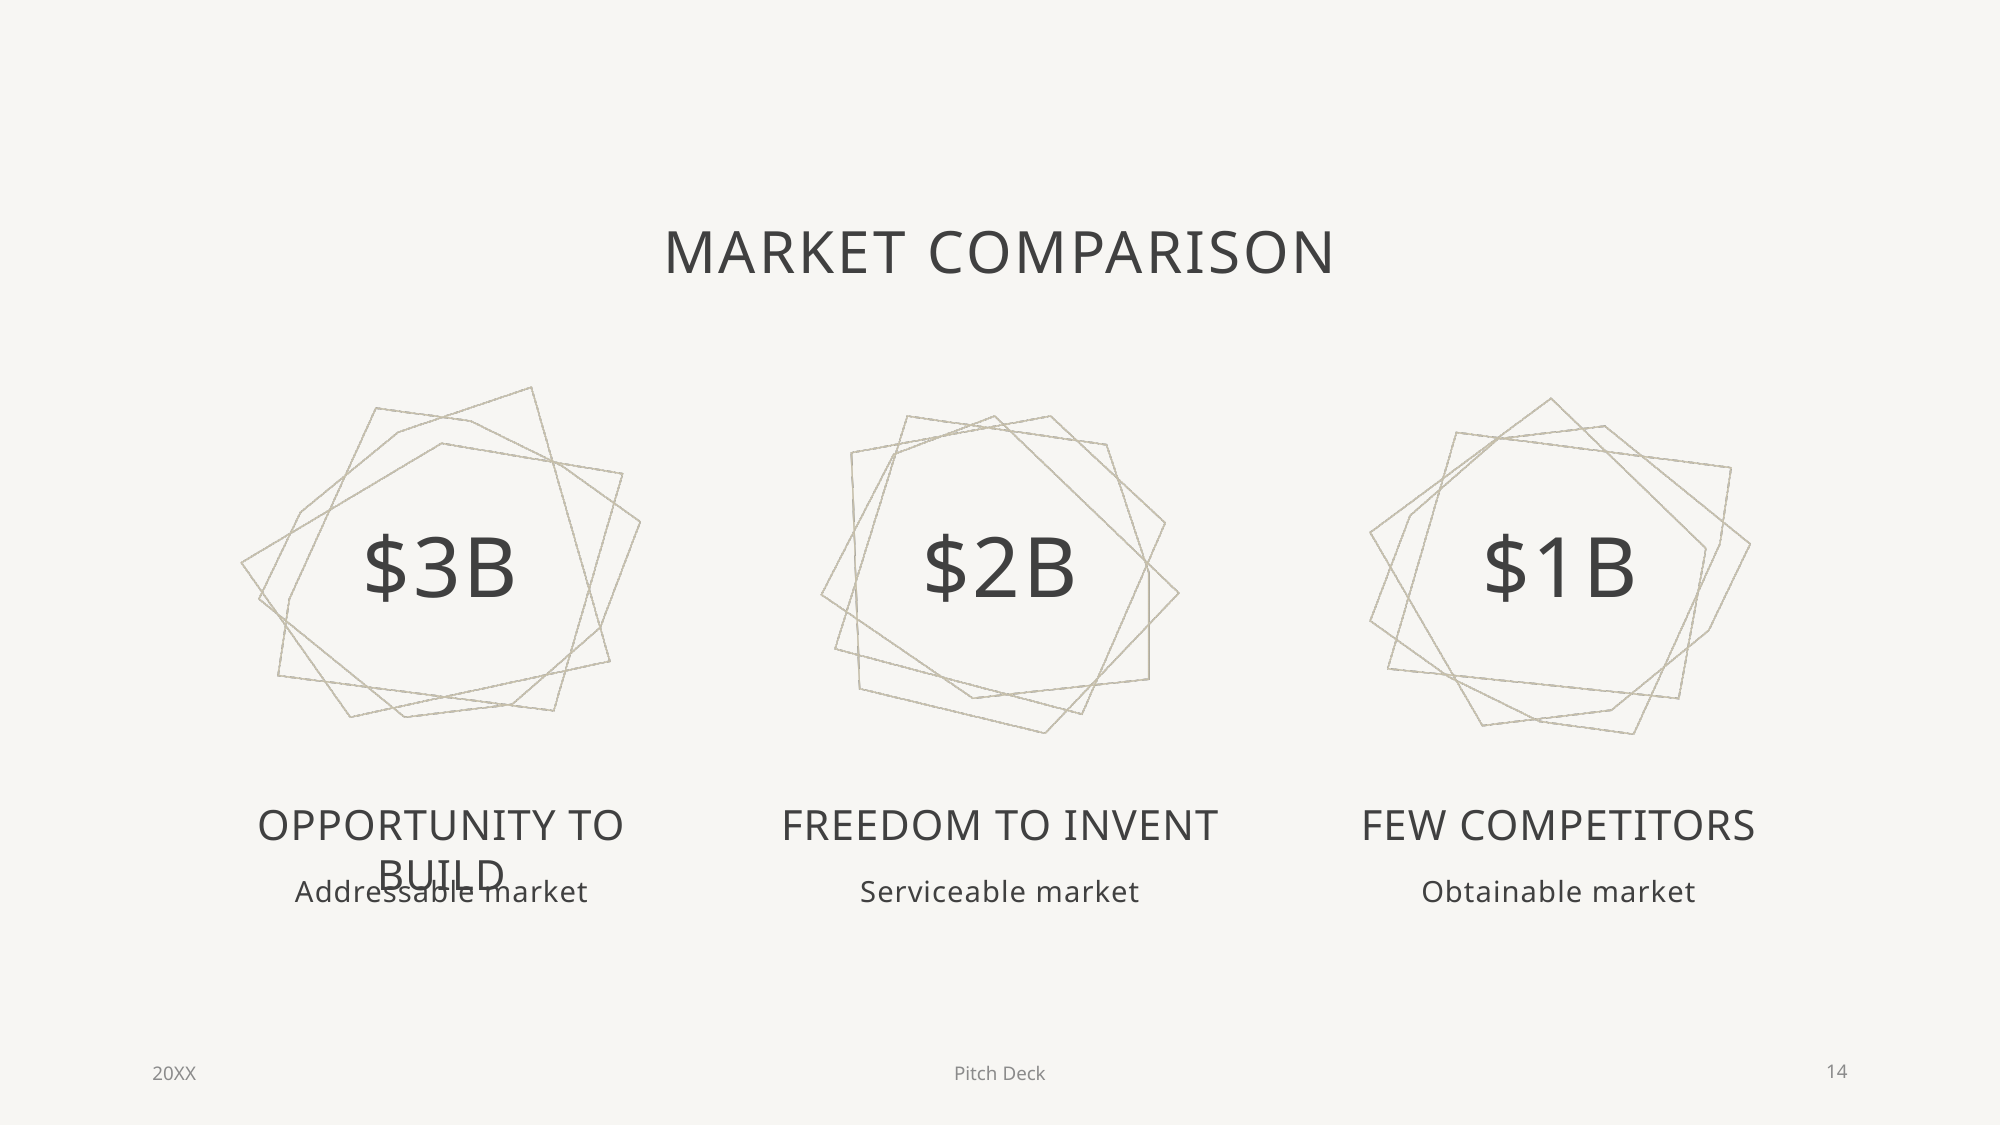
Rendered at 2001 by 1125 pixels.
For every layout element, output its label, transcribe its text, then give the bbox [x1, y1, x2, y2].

slide_number 20XX [137, 1042, 588, 1103]
list Obtainable market [1302, 866, 1815, 943]
slide_number 14 [1412, 1042, 1863, 1103]
list Serviceable market [742, 866, 1258, 943]
picture [820, 415, 1180, 734]
list $1B [1457, 502, 1662, 638]
list Addressable market [185, 866, 698, 943]
list $3B [338, 502, 543, 638]
list $2B [898, 502, 1102, 638]
list Opportunity to build [185, 791, 698, 866]
picture [240, 386, 641, 718]
picture [1369, 397, 1751, 735]
footer Pitch Deck [662, 1042, 1338, 1103]
list Few competitors [1302, 791, 1815, 866]
list Freedom to invent [742, 791, 1258, 866]
title Market comparison [309, 146, 1691, 364]
